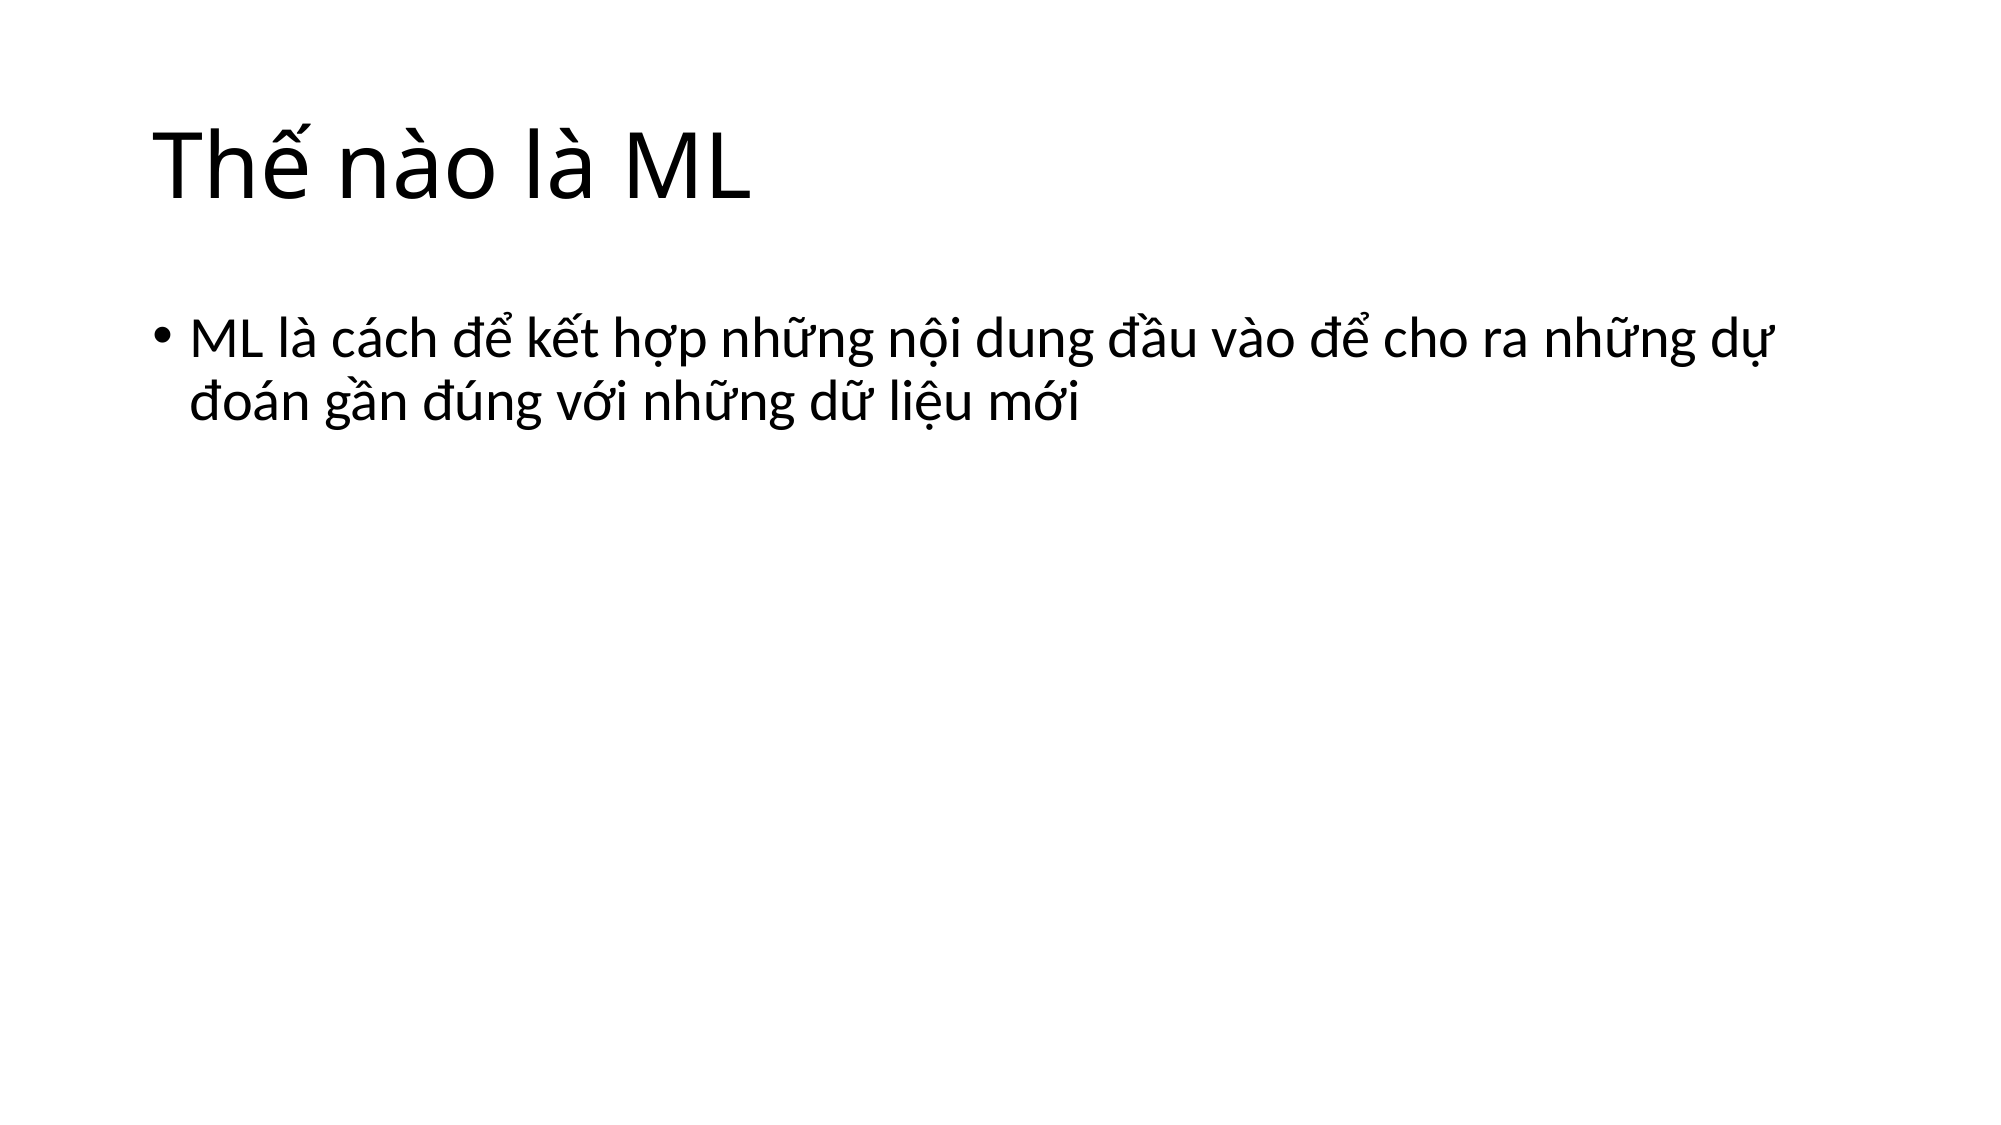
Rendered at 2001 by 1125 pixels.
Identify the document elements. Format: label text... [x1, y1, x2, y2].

list ML là cách để kết hợp những nội dung đầu vào để cho ra những dự đoán gần đúng với những dữ liệu mới [137, 299, 1863, 1014]
title Thế nào là ML [137, 59, 1863, 278]
